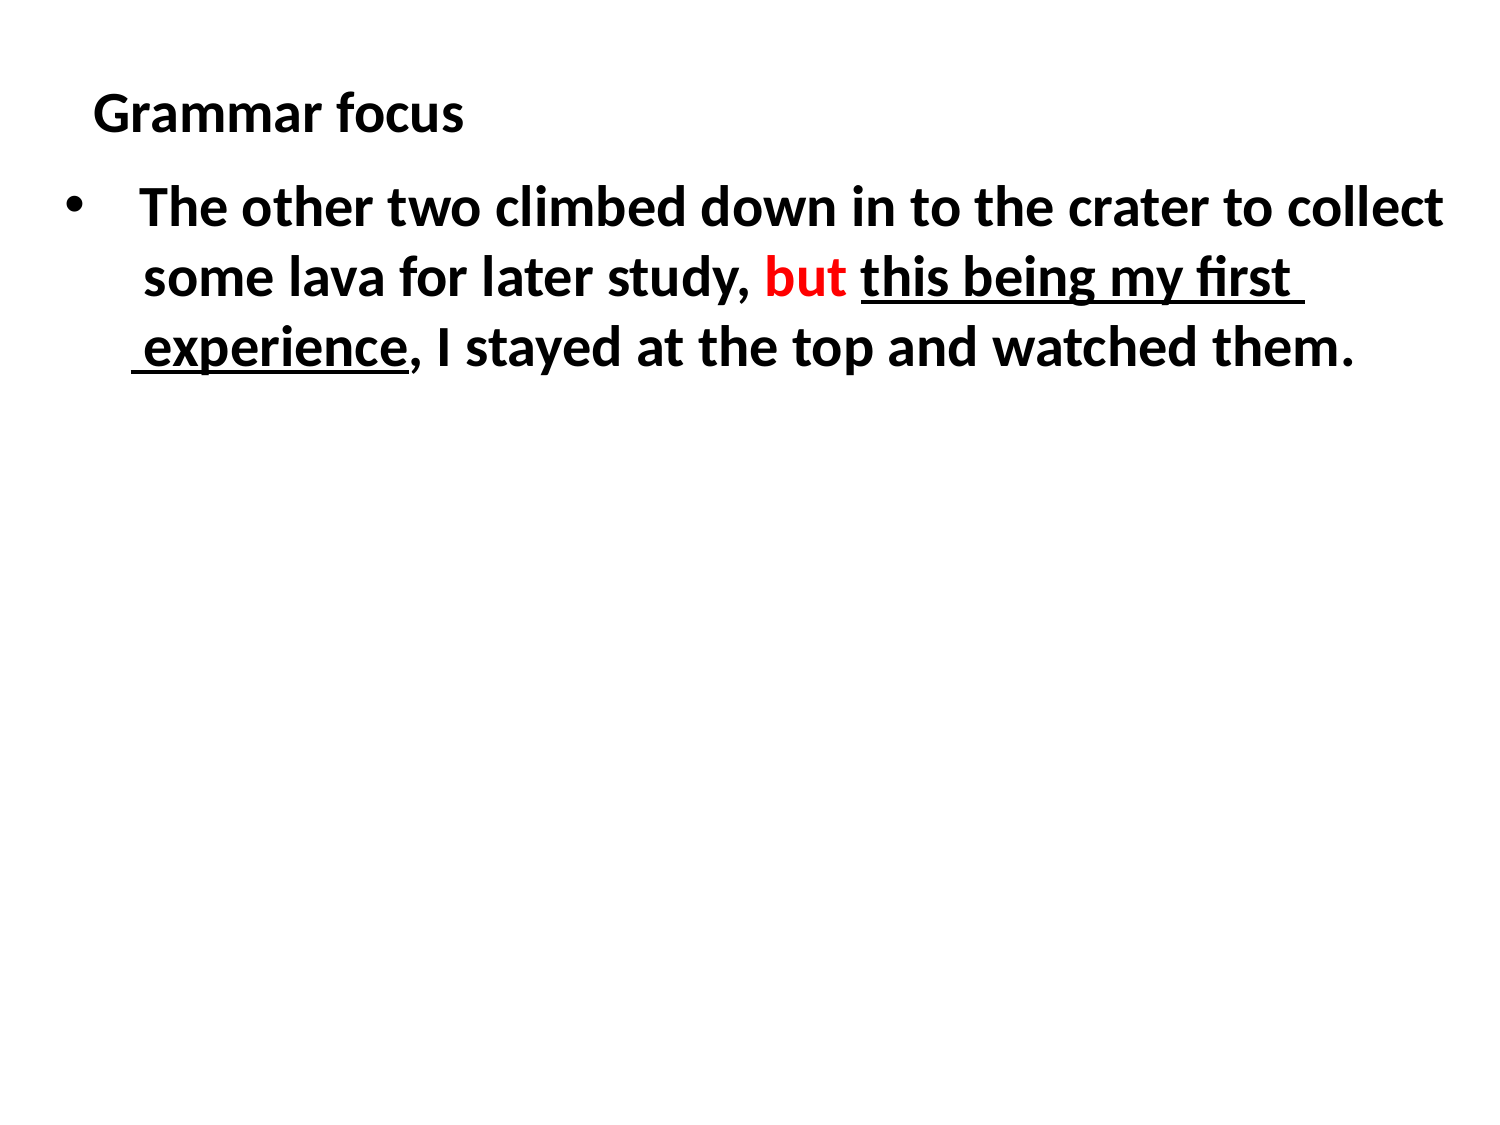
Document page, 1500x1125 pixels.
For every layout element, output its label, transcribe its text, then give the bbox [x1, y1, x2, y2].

text_box Grammar focus [78, 66, 480, 152]
text_box The other two climbed down in to the crater to collect some lava for later study, but this being my first experience, I stayed at the top and watched them. [49, 160, 1474, 386]
